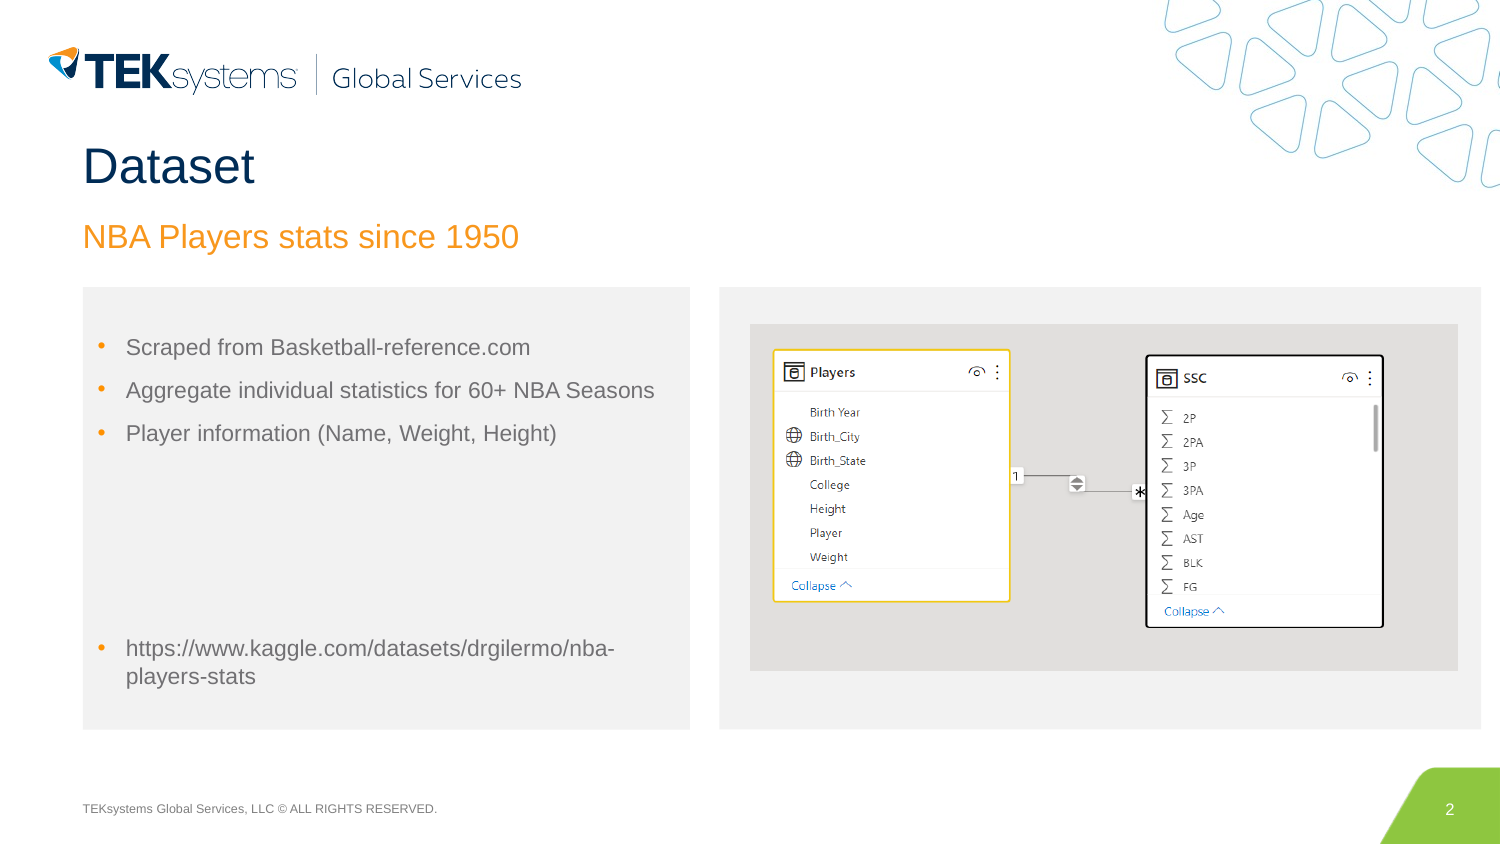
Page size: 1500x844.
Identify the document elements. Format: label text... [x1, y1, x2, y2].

picture [0, 0, 1500, 844]
title Dataset [82, 132, 1418, 203]
text_box [719, 287, 1482, 730]
list NBA Players stats since 1950 [82, 207, 1418, 264]
list Scraped from Basketball-reference.com Aggregate individual statistics for 60+ NBA Seasons Player information (Name, Weight, Height) https://www.kaggle.com/datasets/drgilermo/nba-players-stats [82, 287, 690, 730]
slide_number 2 [1402, 790, 1470, 827]
